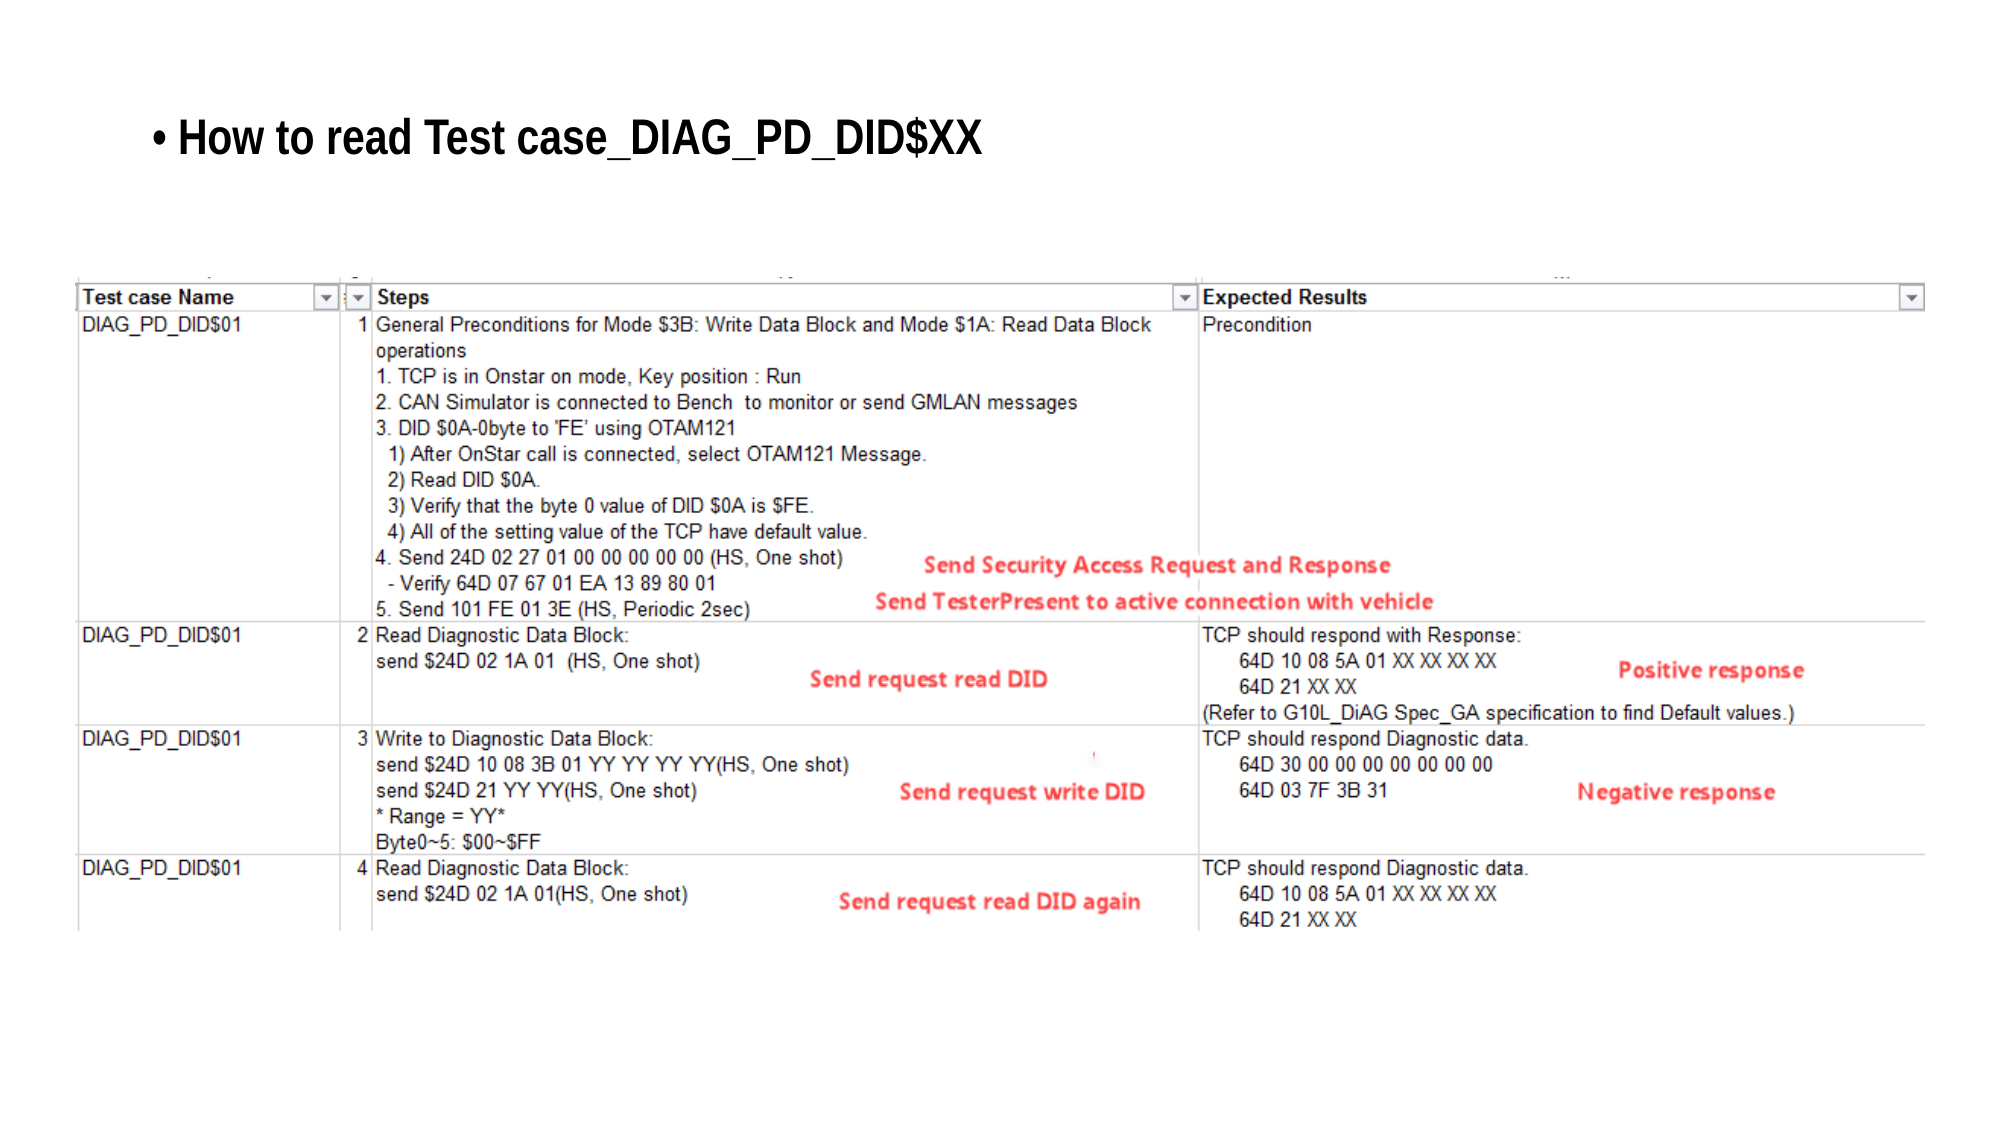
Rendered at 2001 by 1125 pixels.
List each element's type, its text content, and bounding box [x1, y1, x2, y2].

title • How to read Test case_DIAG_PD_DID$XX [137, 59, 1863, 277]
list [75, 277, 1925, 959]
